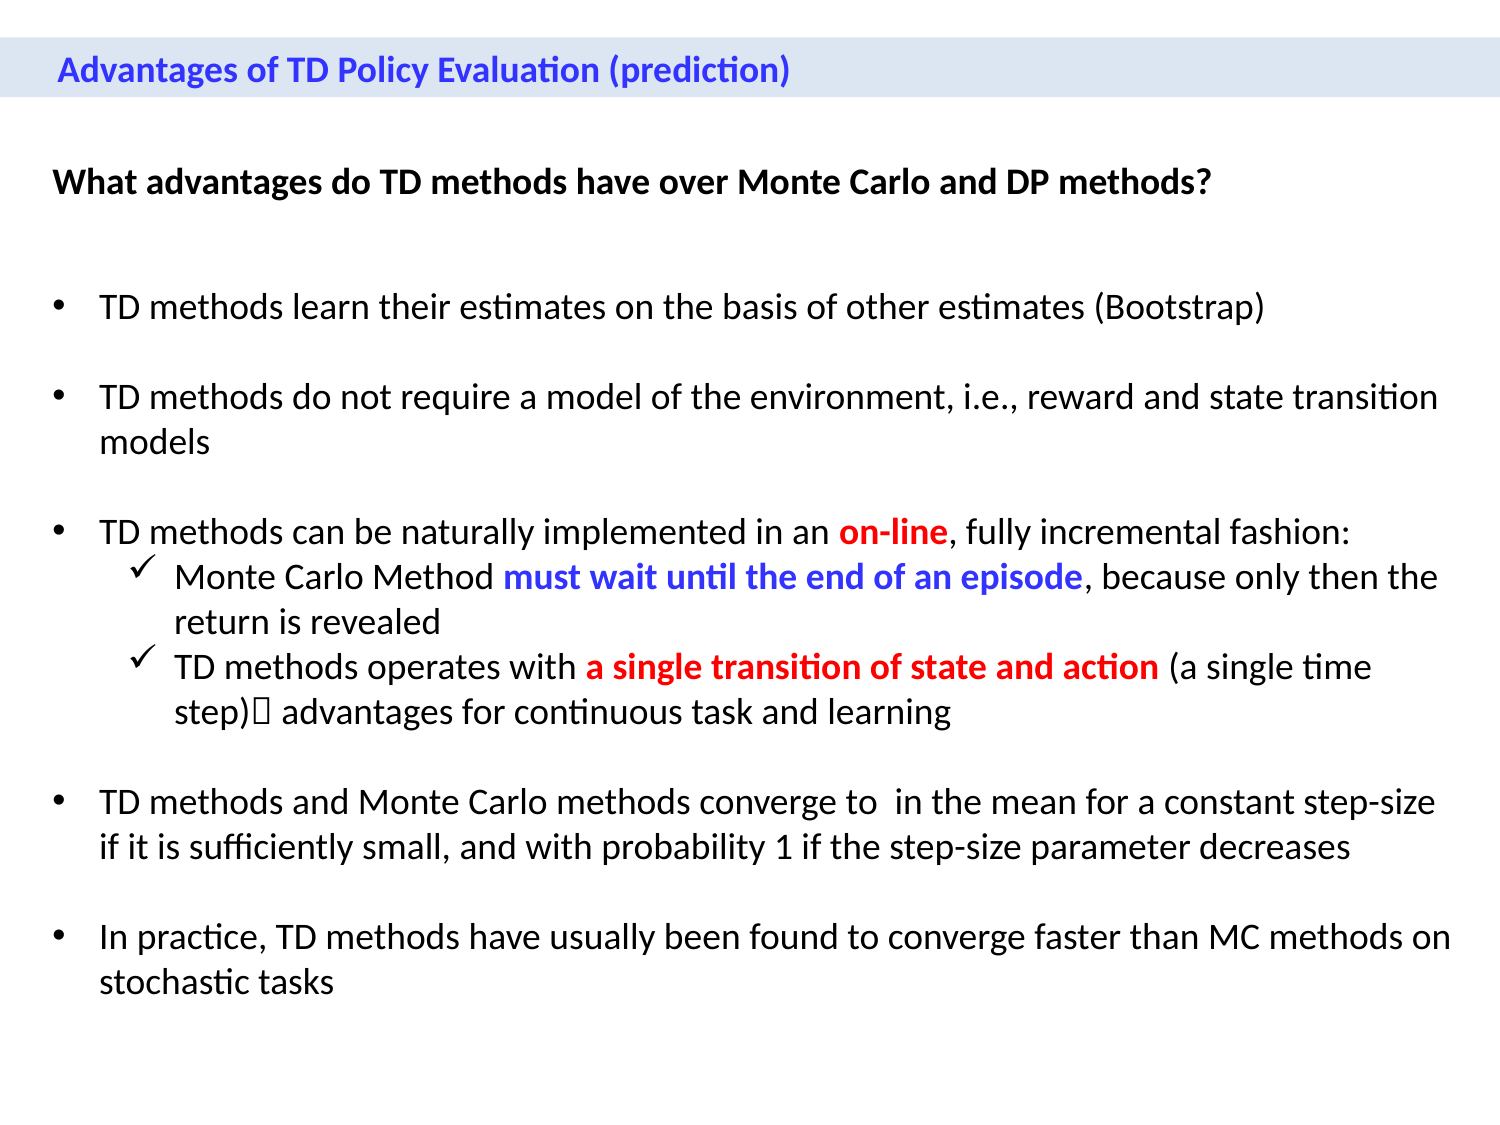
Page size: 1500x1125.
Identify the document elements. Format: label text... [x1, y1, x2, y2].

text_box Advantages of TD Policy Evaluation (prediction) [0, 37, 1500, 98]
text_box What advantages do TD methods have over Monte Carlo and DP methods? [37, 149, 1450, 210]
